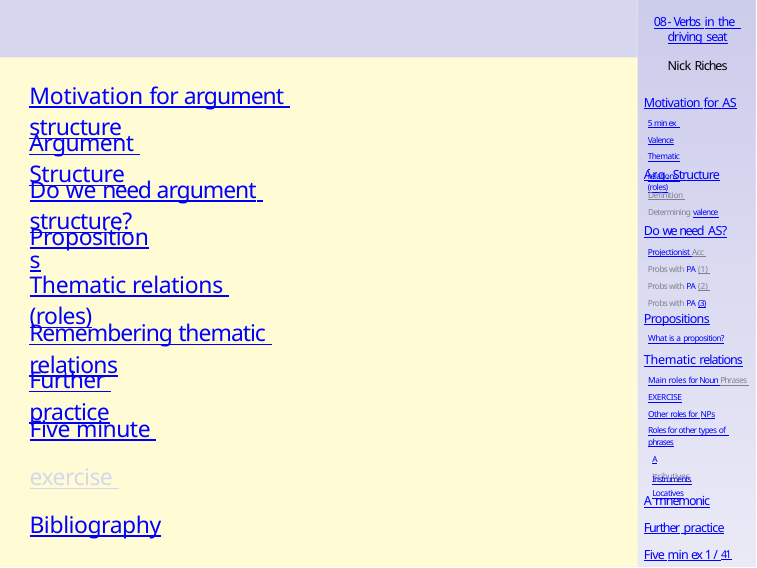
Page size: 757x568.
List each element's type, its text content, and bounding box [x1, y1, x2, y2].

text_box Do we need AS? Projectionist Acc Probs with PA (1) Probs with PA (2) Probs with PA (3) [641, 212, 738, 310]
text_box Arg. Structure Definition Determining valence [641, 155, 727, 212]
text_box Further practice [641, 522, 735, 537]
text_box Motivation for argument structure [27, 79, 357, 145]
text_box Do we need argument structure? [27, 173, 343, 238]
text_box Further practice [27, 363, 183, 395]
text_box 08 - Verbs in the driving seat Nick Riches [648, 13, 746, 73]
text_box Thematic relations Main roles for Noun Phrases EXERCISE Other roles for NPs Roles for other types of phrases Attributives Locatives [641, 341, 755, 500]
picture [637, 0, 756, 567]
text_box Remembering thematic relations [27, 317, 339, 382]
text_box Five min ex 1 / 41 [641, 548, 745, 563]
text_box Motivation for AS 5 min ex Valence Thematic relations (roles) [641, 83, 746, 186]
text_box Propositions What is a proposition? [641, 299, 734, 341]
text_box Five minute exercise Bibliography [27, 395, 224, 542]
text_box Argument Structure [27, 126, 222, 173]
text_box Thematic relations (roles) [27, 268, 278, 317]
text_box Propositions [27, 220, 149, 254]
text_box Instruments [650, 474, 698, 486]
text_box [0, 0, 638, 58]
text_box A mnemonic [641, 496, 716, 511]
